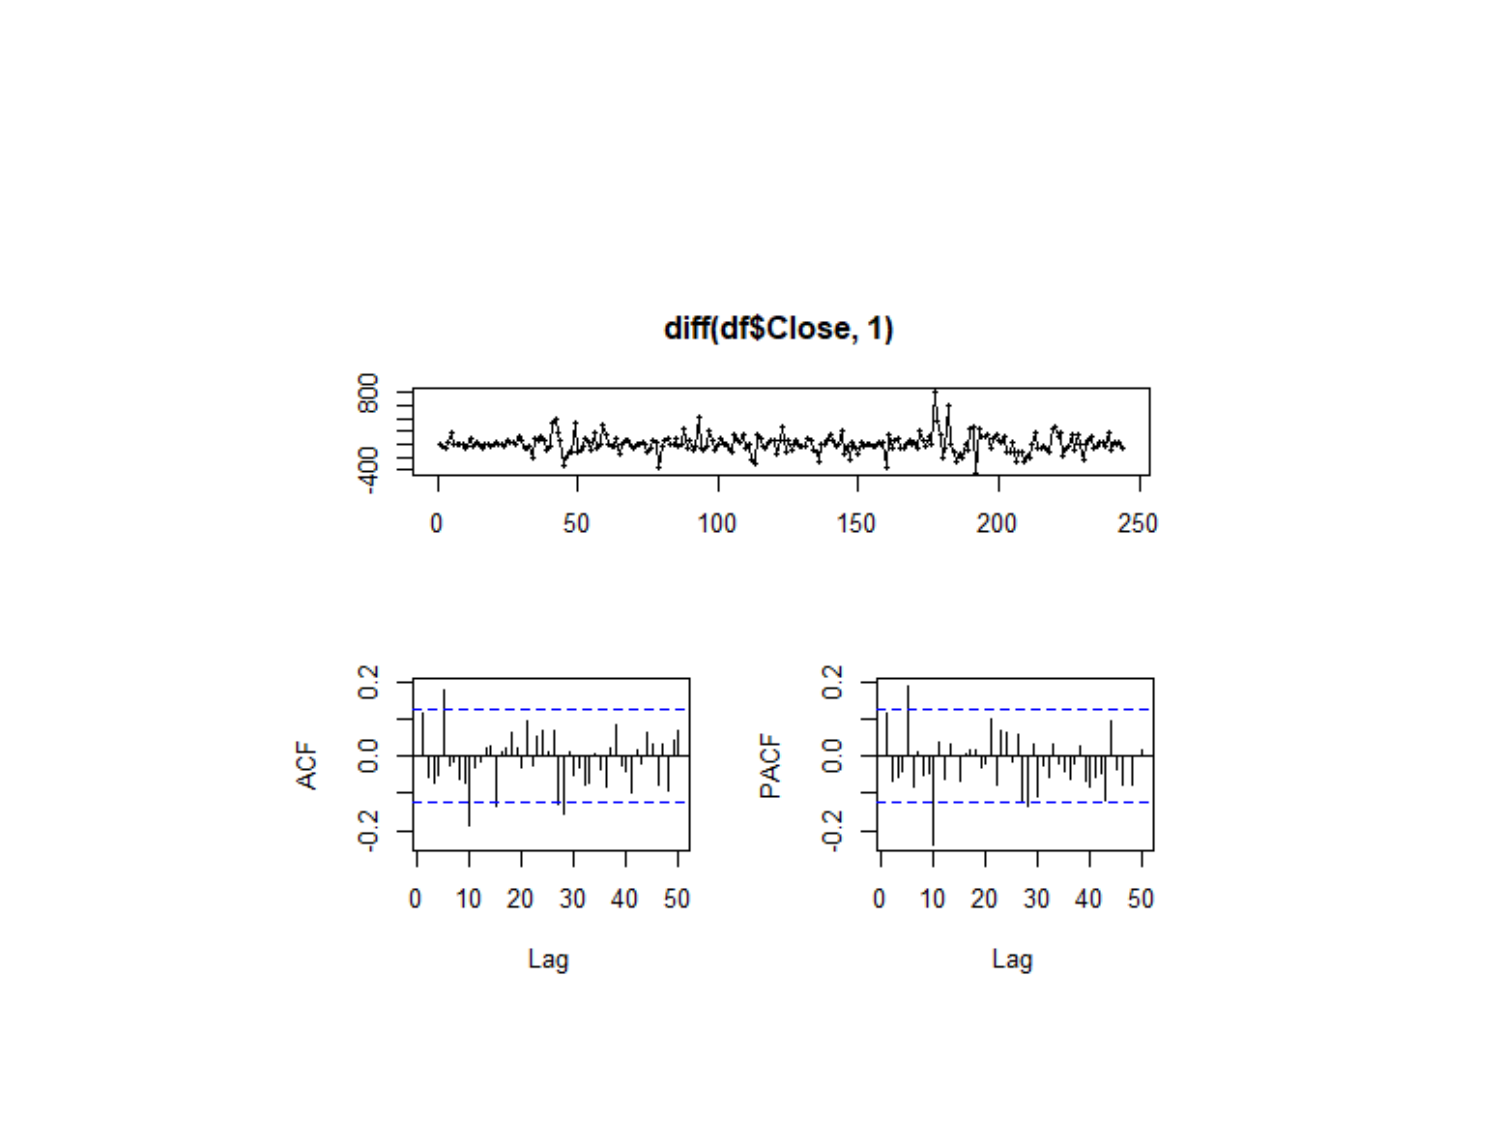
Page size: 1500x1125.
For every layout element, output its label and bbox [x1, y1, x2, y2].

picture [287, 262, 1215, 1005]
